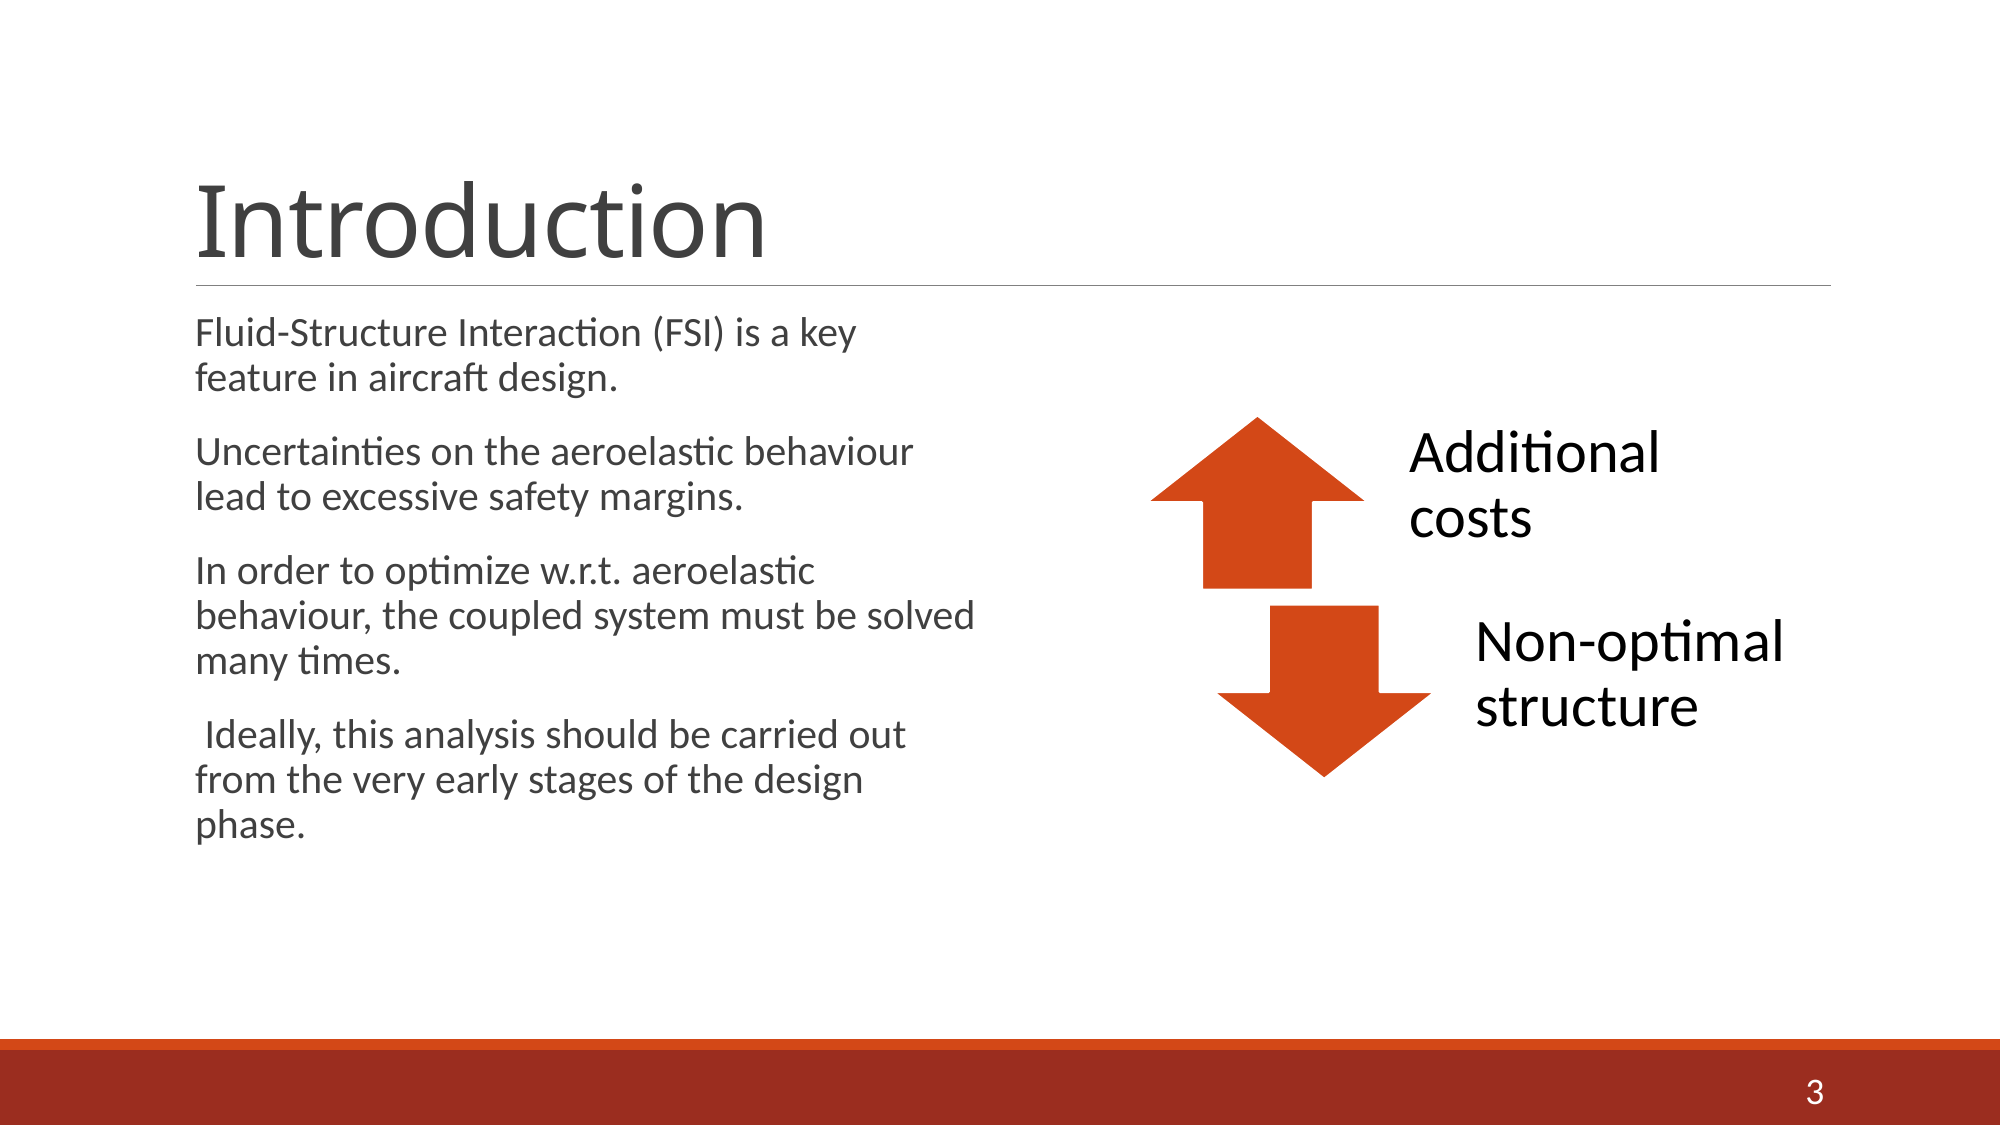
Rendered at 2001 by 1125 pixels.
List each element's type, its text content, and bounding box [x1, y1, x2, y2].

slide_number 3 [1624, 1059, 1840, 1120]
list Fluid-Structure Interaction (FSI) is a key feature in aircraft design. Uncertainties on the aeroelastic behaviour lead to excessive safety margins. In order to optimize w.r.t. aeroelastic behaviour, the coupled system must be solved many times. Ideally, this analysis should be carried out from the very early stages of the design phase. [180, 302, 982, 963]
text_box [1145, 414, 1821, 780]
title Introduction [180, 47, 1830, 285]
